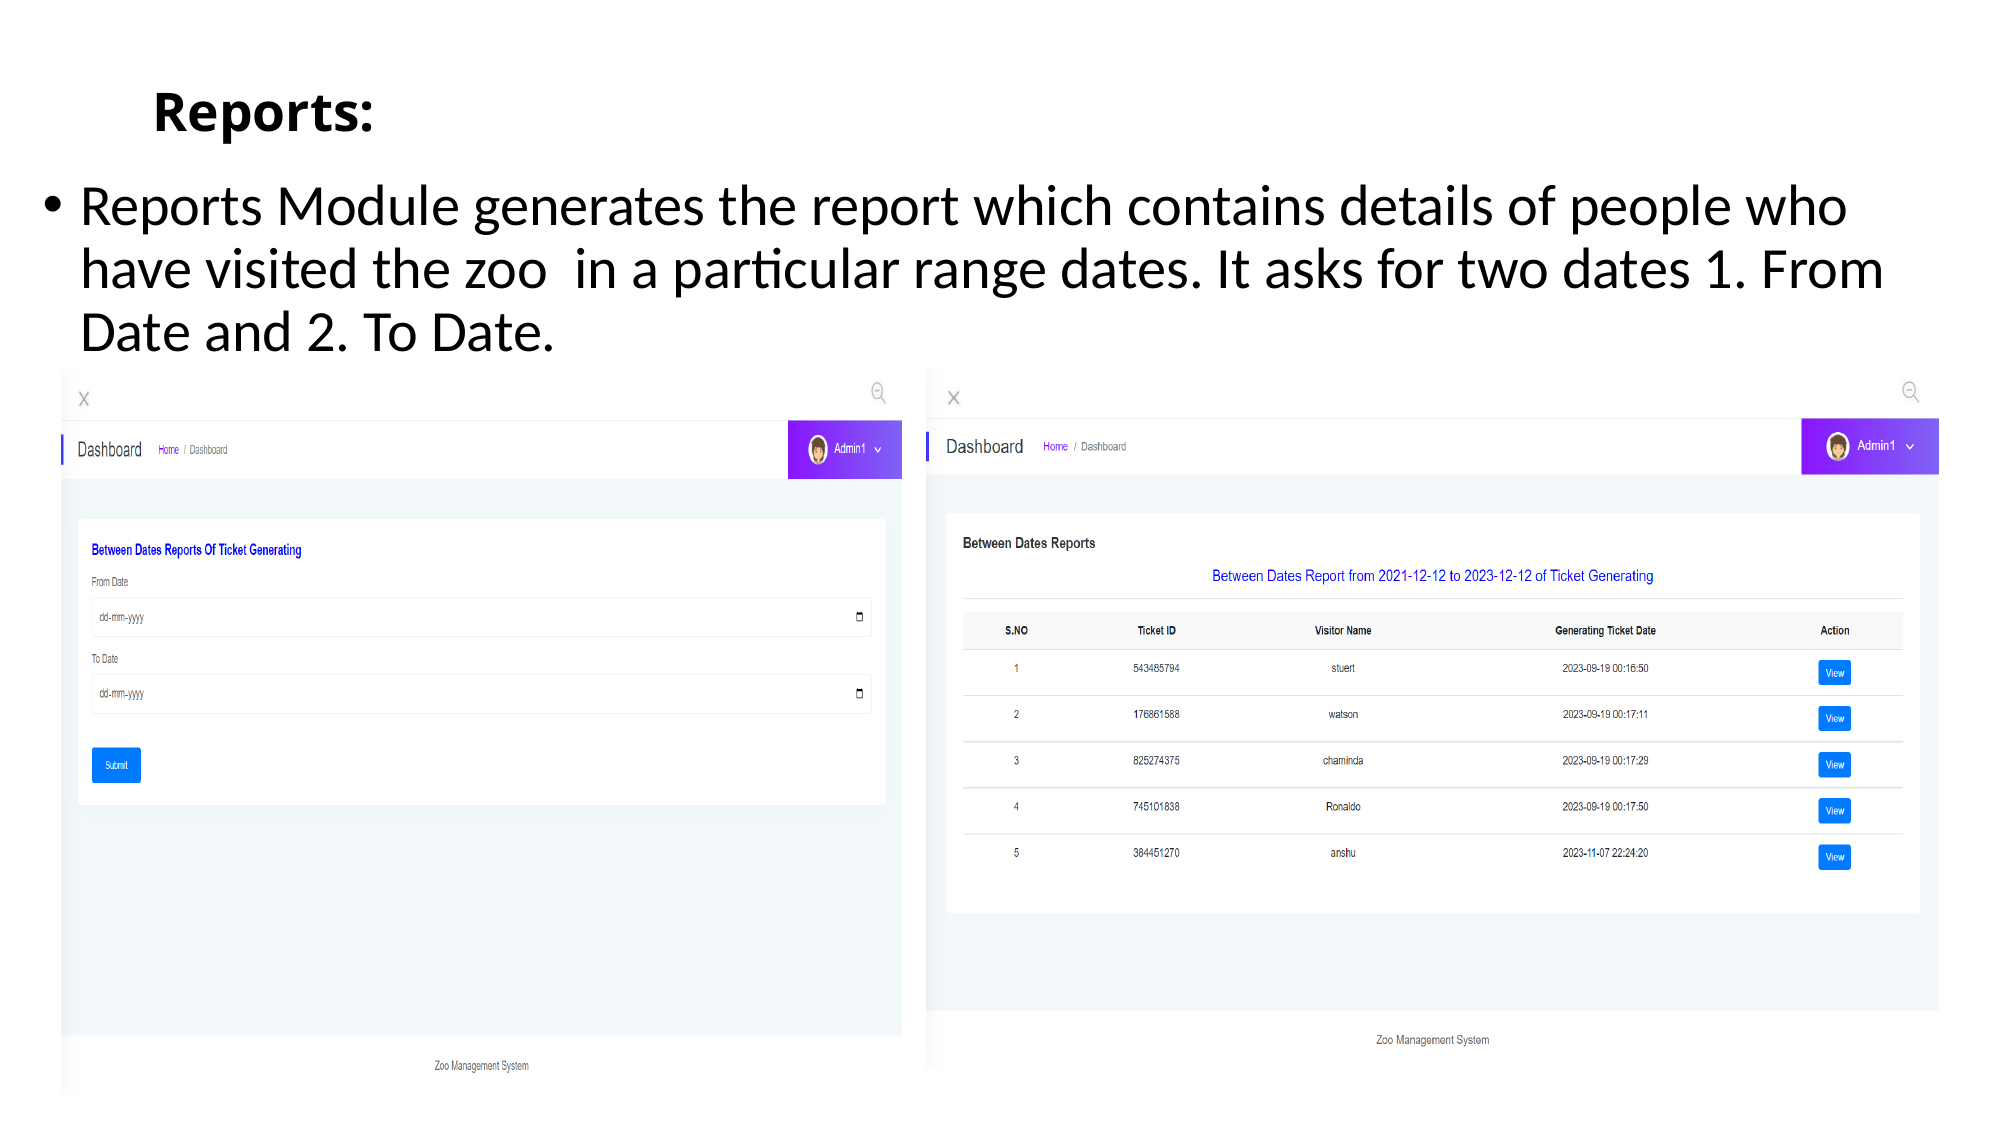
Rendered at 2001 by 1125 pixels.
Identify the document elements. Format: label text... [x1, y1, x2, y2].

picture [926, 367, 1939, 1069]
list Reports Module generates the report which contains details of people who have visited the zoo in a particular range dates. It asks for two dates 1. From Date and 2. To Date. [27, 167, 1963, 1096]
title Reports: [137, 59, 434, 167]
picture [61, 367, 902, 1096]
